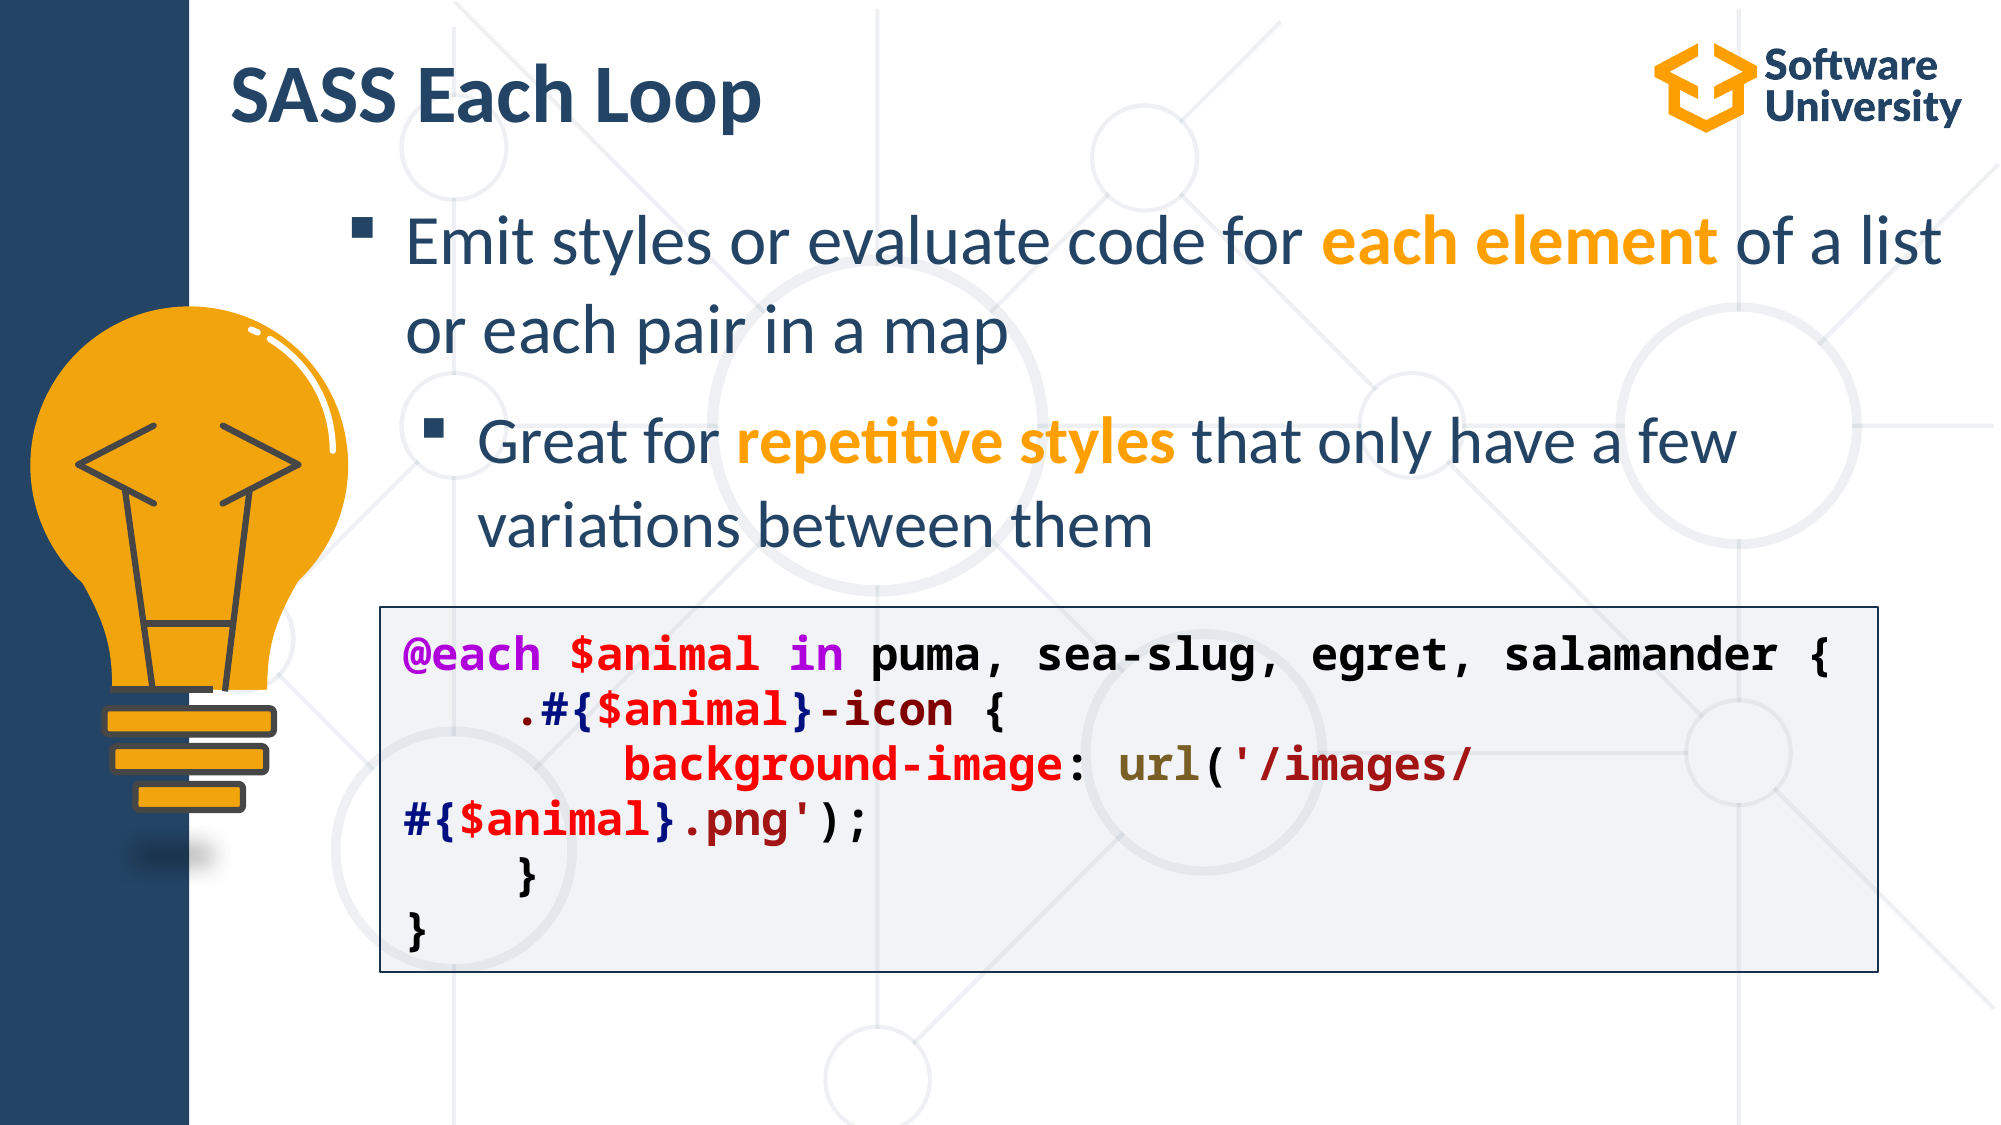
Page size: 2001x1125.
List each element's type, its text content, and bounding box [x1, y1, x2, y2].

list Emit styles or evaluate code for each element of a list or each pair in a map Great for repetitive styles that only have a few variations between them [328, 183, 1968, 1094]
text_box @each $animal in puma, sea-slug, egret, salamander { .#{$animal}-icon { background-image: url('/images/#{$animal}.png'); } } [379, 606, 1879, 972]
picture [1641, 31, 1973, 145]
title SASS Each Loop [212, 16, 1628, 162]
